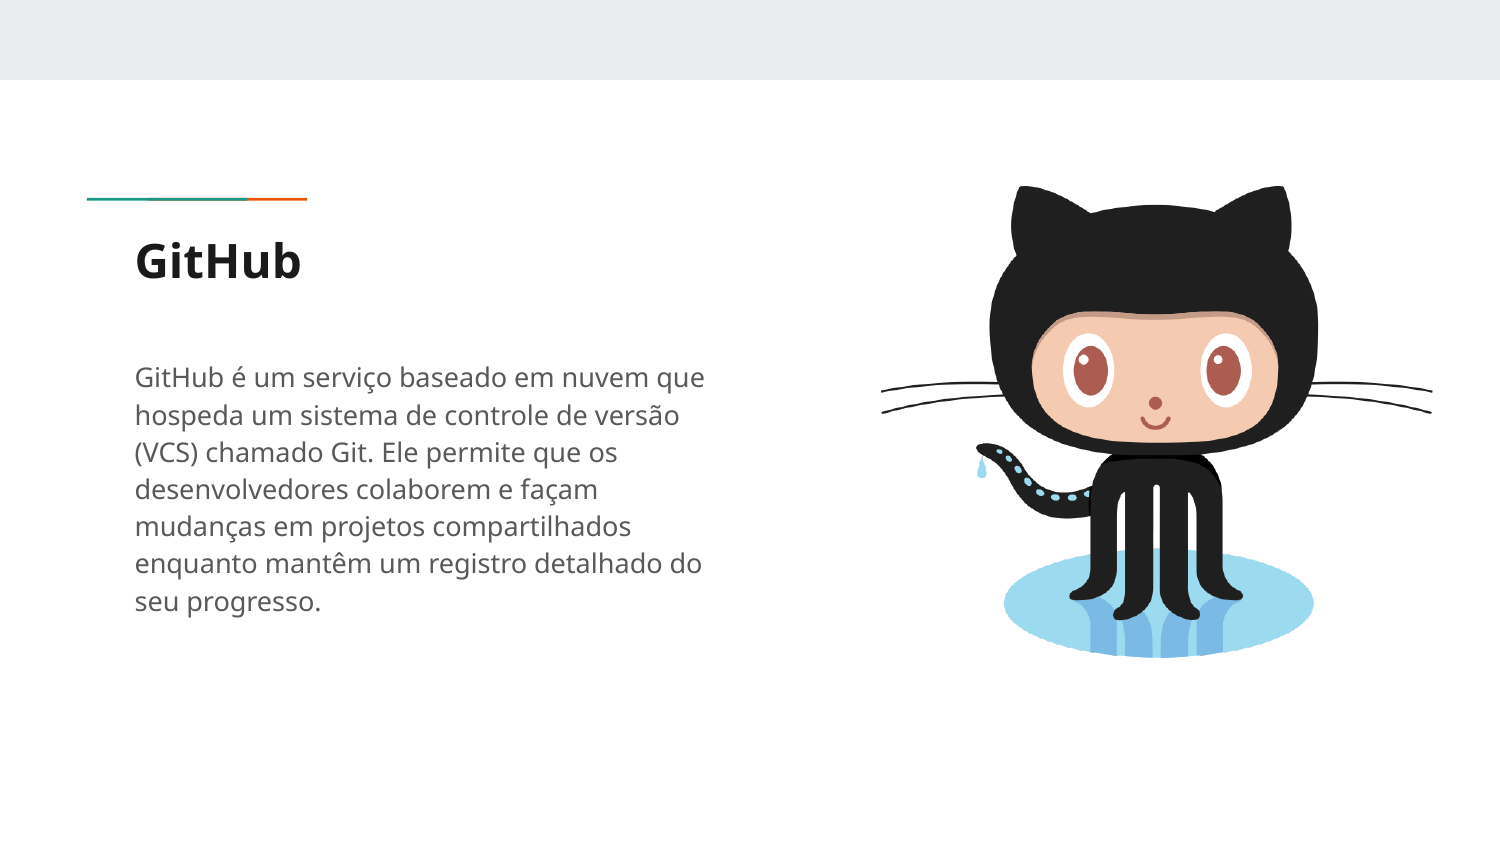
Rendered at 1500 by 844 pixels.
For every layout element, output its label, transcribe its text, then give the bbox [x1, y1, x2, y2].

list GitHub é um serviço baseado em nuvem que hospeda um sistema de controle de versão (VCS) chamado Git. Ele permite que os desenvolvedores colaborem e façam mudanças em projetos compartilhados enquanto mantêm um registro detalhado do seu progresso. [119, 341, 742, 712]
picture [861, 176, 1452, 667]
title GitHub [119, 216, 856, 305]
